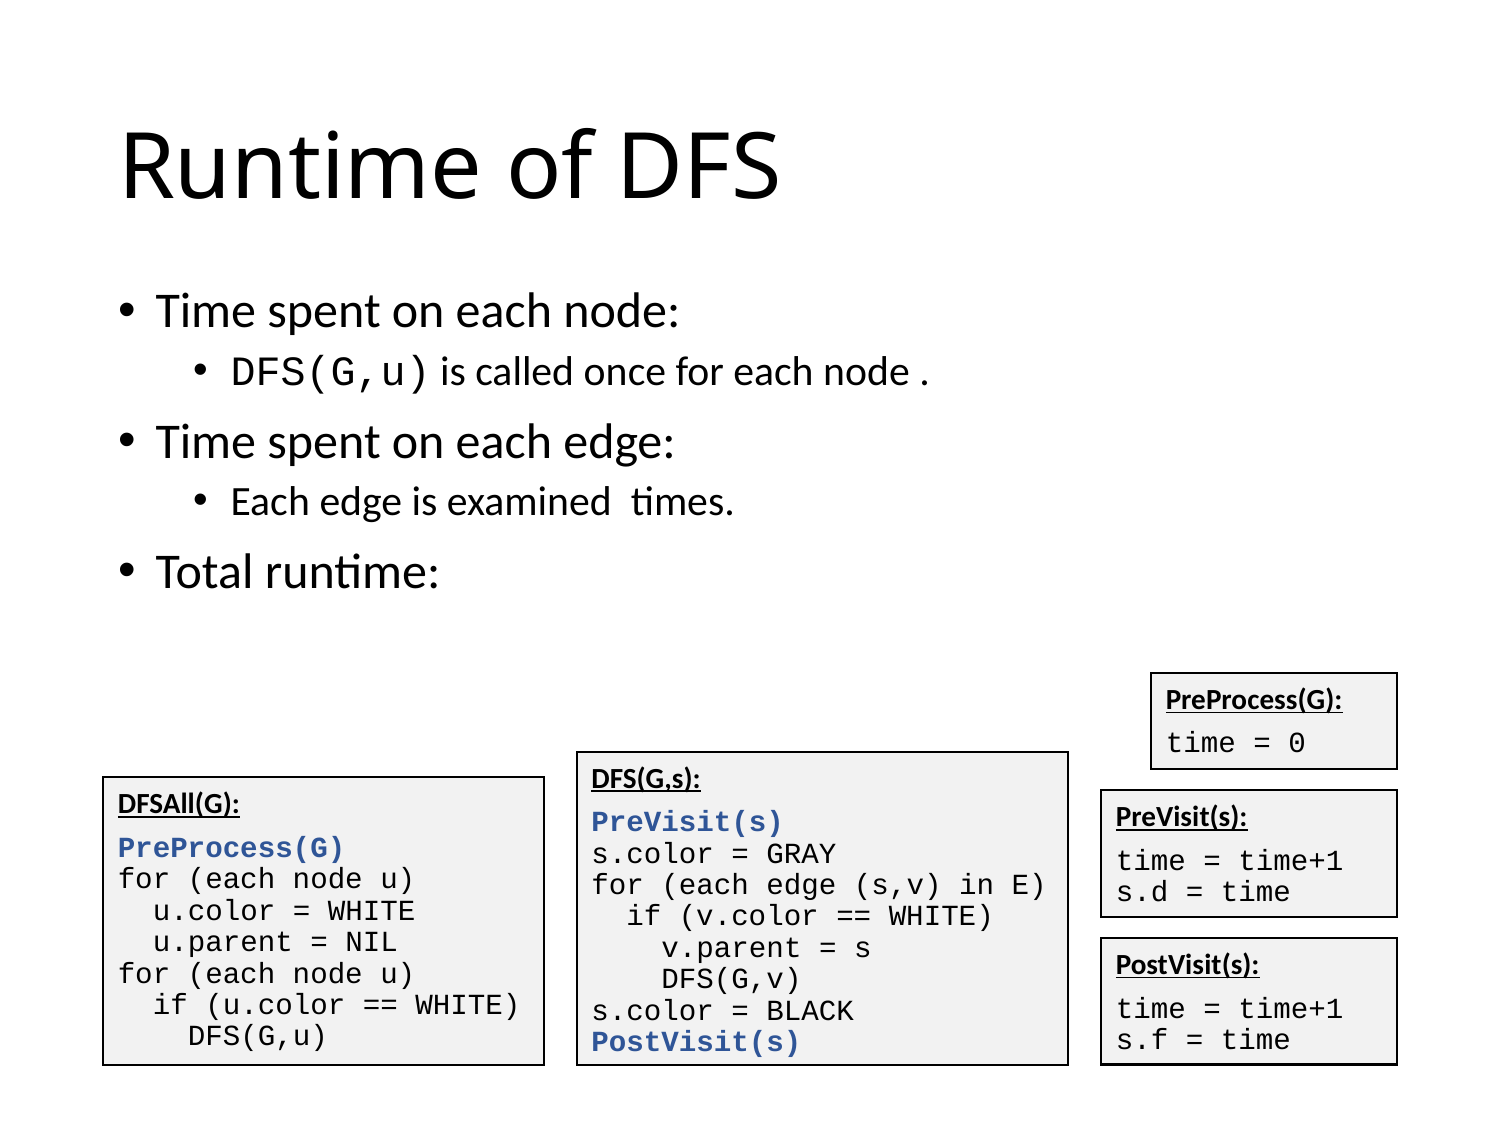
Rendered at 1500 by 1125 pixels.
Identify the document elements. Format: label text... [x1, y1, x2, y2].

text_box PreVisit(s): time = time+1 s.d = time [1100, 789, 1398, 918]
text_box PreProcess(G): time = 0 [1150, 672, 1398, 770]
text_box DFSAll(G): PreProcess(G) for (each node u) u.color = WHITE u.parent = NIL for (each node u) if (u.color == WHITE) DFS(G,u) [102, 776, 545, 1066]
text_box PostVisit(s): time = time+1 s.f = time [1100, 937, 1398, 1066]
title Runtime of DFS [103, 59, 1397, 278]
text_box DFS(G,s): PreVisit(s) s.color = GRAY for (each edge (s,v) in E) if (v.color == WHITE) v.parent = s DFS(G,v) s.color = BLACK PostVisit(s) [576, 751, 1069, 1066]
